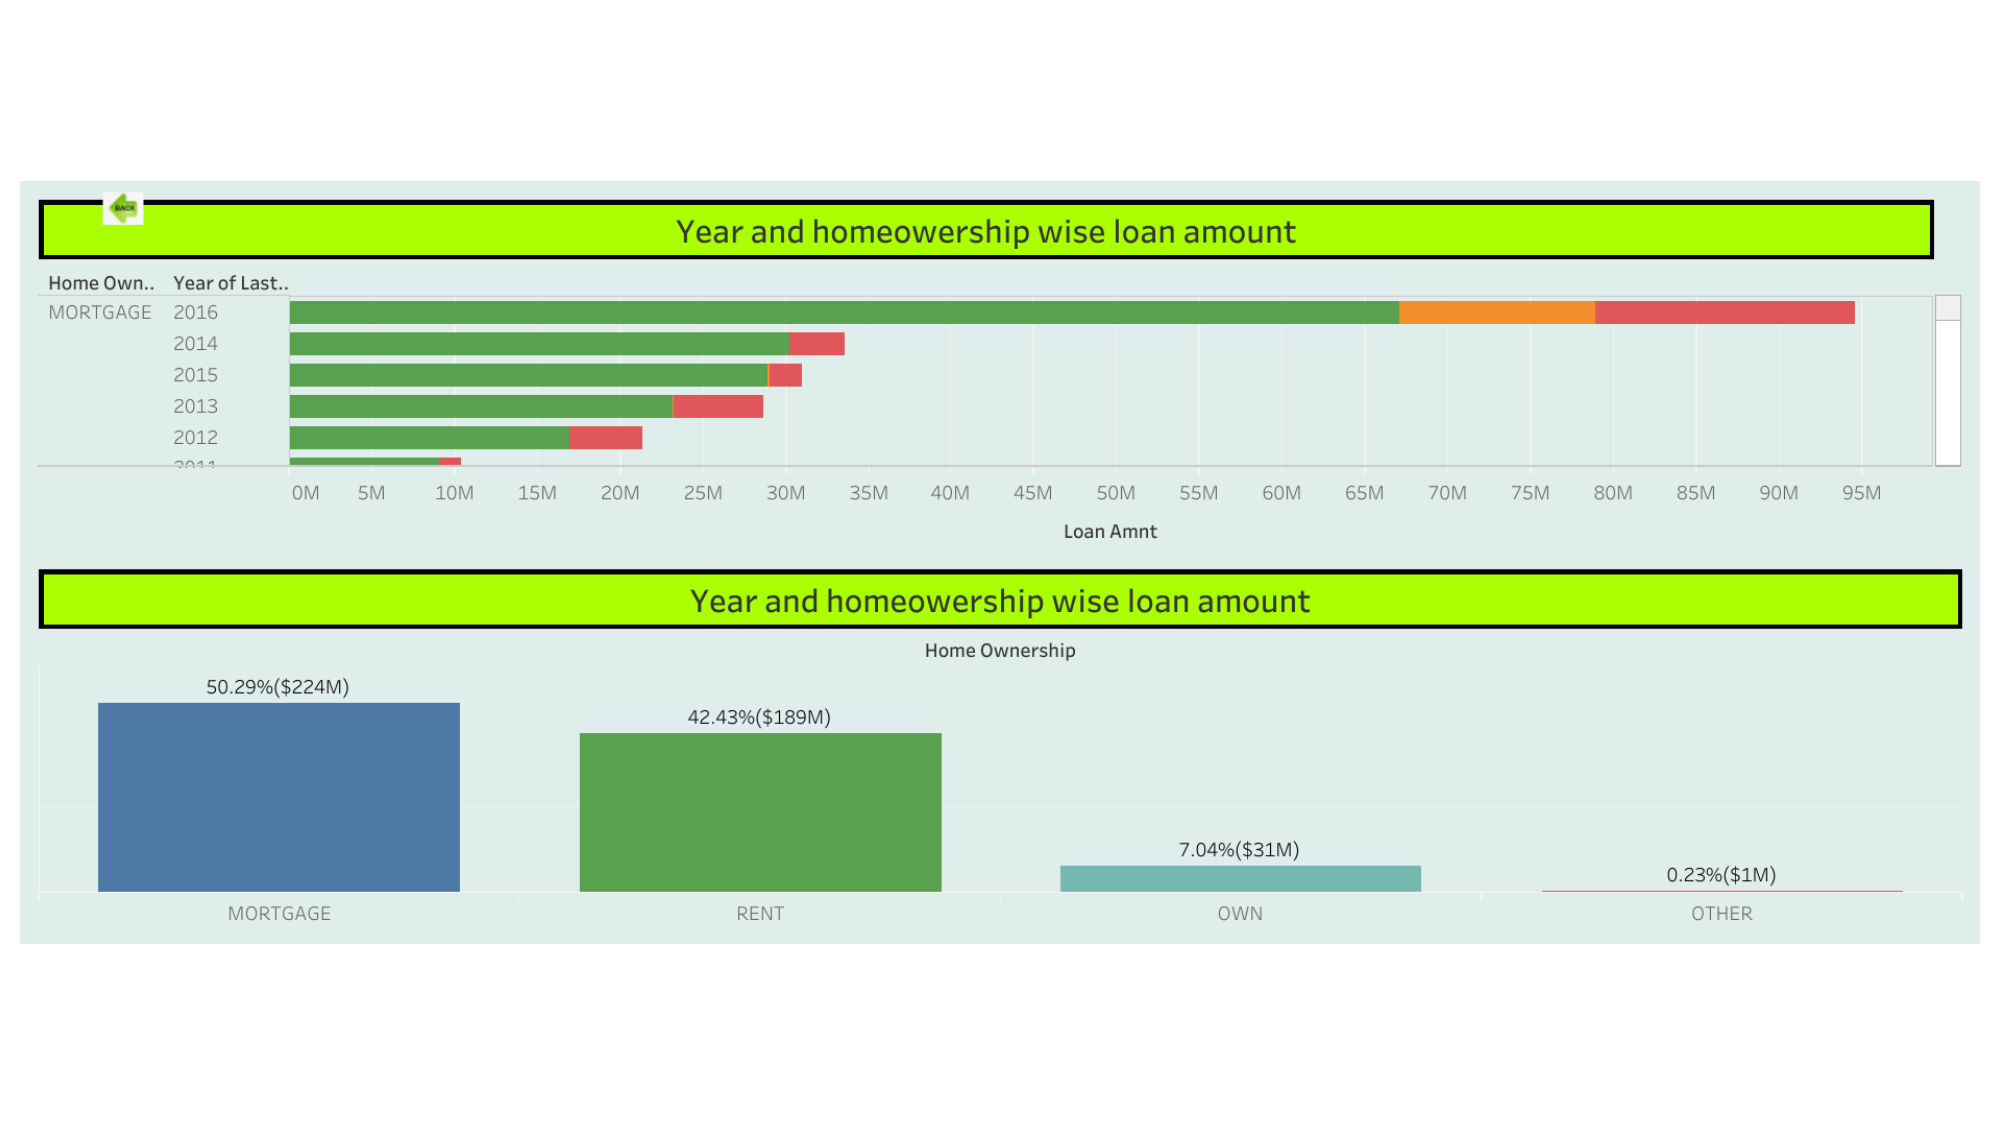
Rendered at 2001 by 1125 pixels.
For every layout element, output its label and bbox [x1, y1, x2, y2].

picture [20, 181, 1980, 944]
